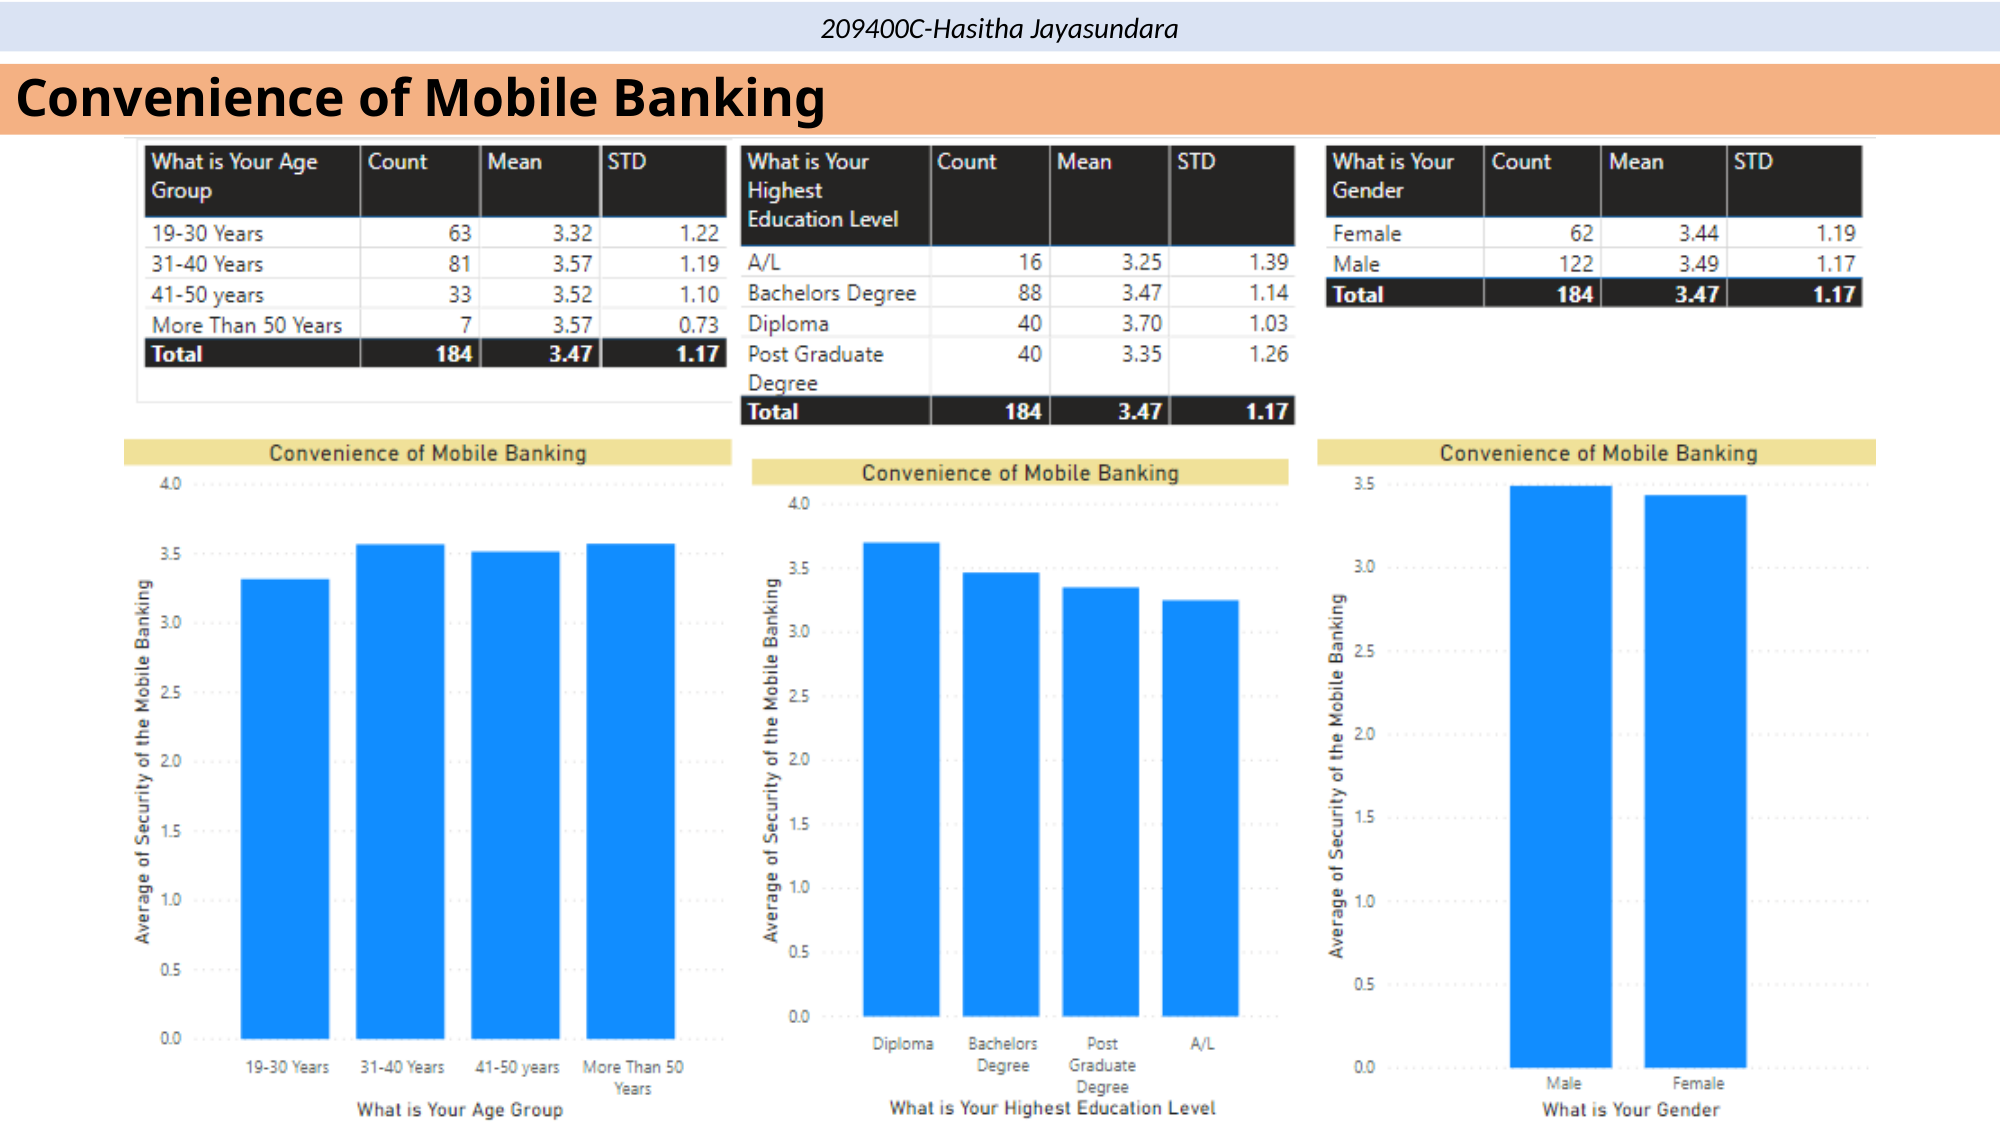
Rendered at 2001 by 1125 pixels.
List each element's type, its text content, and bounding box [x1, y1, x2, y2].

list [124, 137, 1876, 1122]
text_box 209400C-Hasitha Jayasundara [0, 1, 2000, 52]
title Convenience of Mobile Banking [0, 63, 2000, 135]
